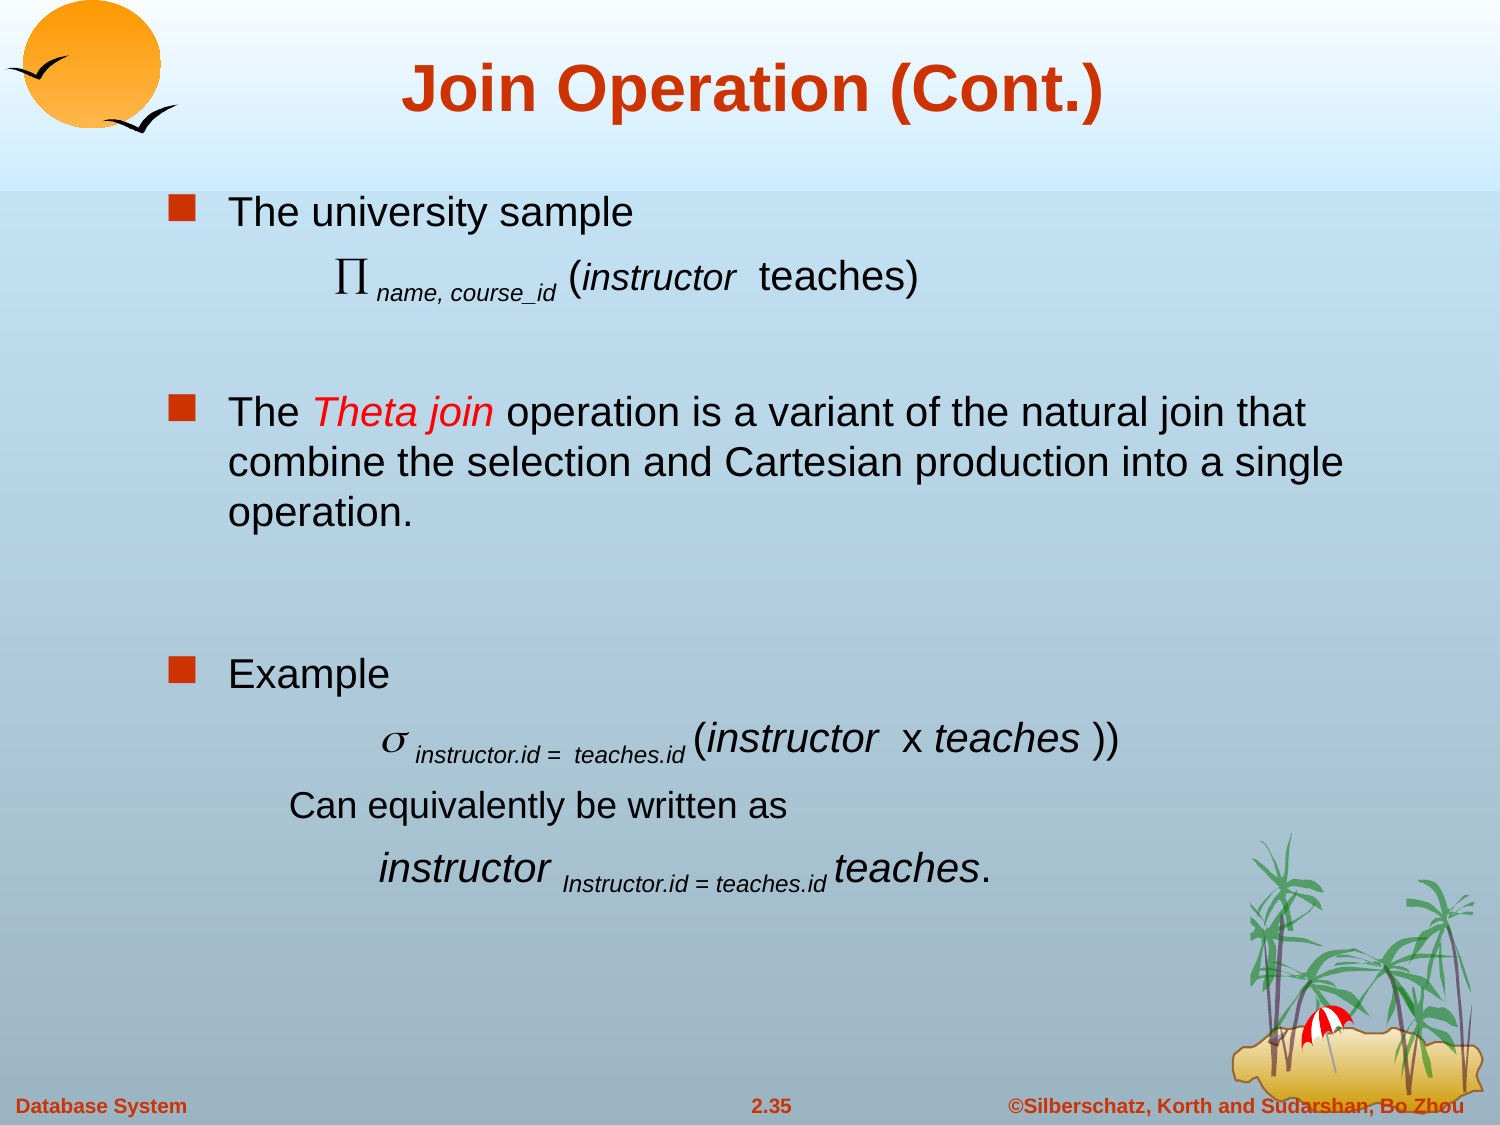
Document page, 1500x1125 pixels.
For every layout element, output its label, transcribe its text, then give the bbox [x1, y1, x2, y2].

title Join Operation (Cont.) [90, 32, 1416, 134]
